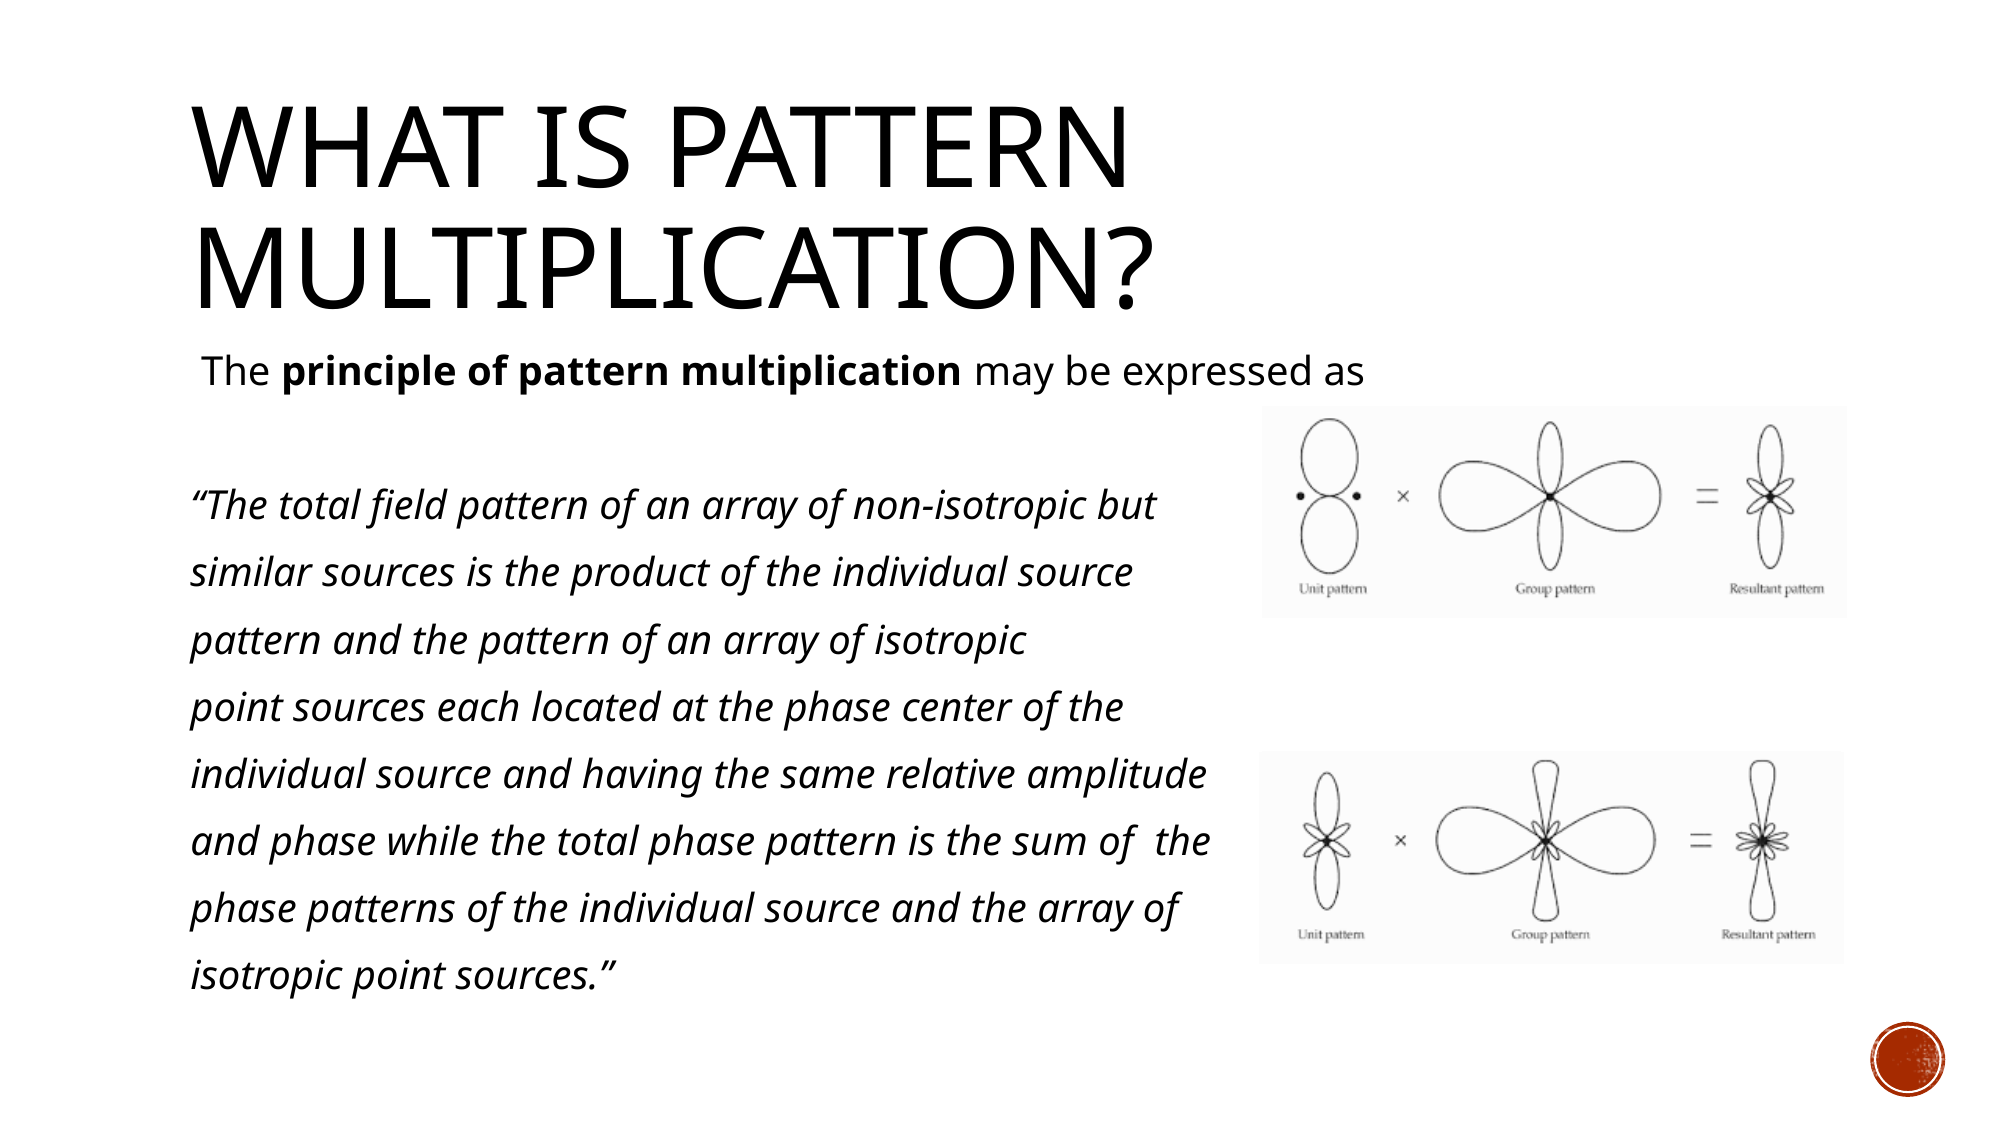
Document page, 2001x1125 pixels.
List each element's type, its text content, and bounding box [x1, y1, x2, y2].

picture [1259, 751, 1844, 964]
list The principle of pattern multiplication may be expressed as “The total field pattern of an array of non-isotropic but similar sources is the product of the individual source pattern and the pattern of an array of isotropic point sources each located at the phase center of the individual source and having the same relative amplitude and phase while the total phase pattern is the sum of the phase patterns of the individual source and the array of isotropic point sources.” [175, 343, 1844, 1013]
title What is pattern multiplication? [175, 79, 1826, 343]
picture [1262, 406, 1847, 618]
